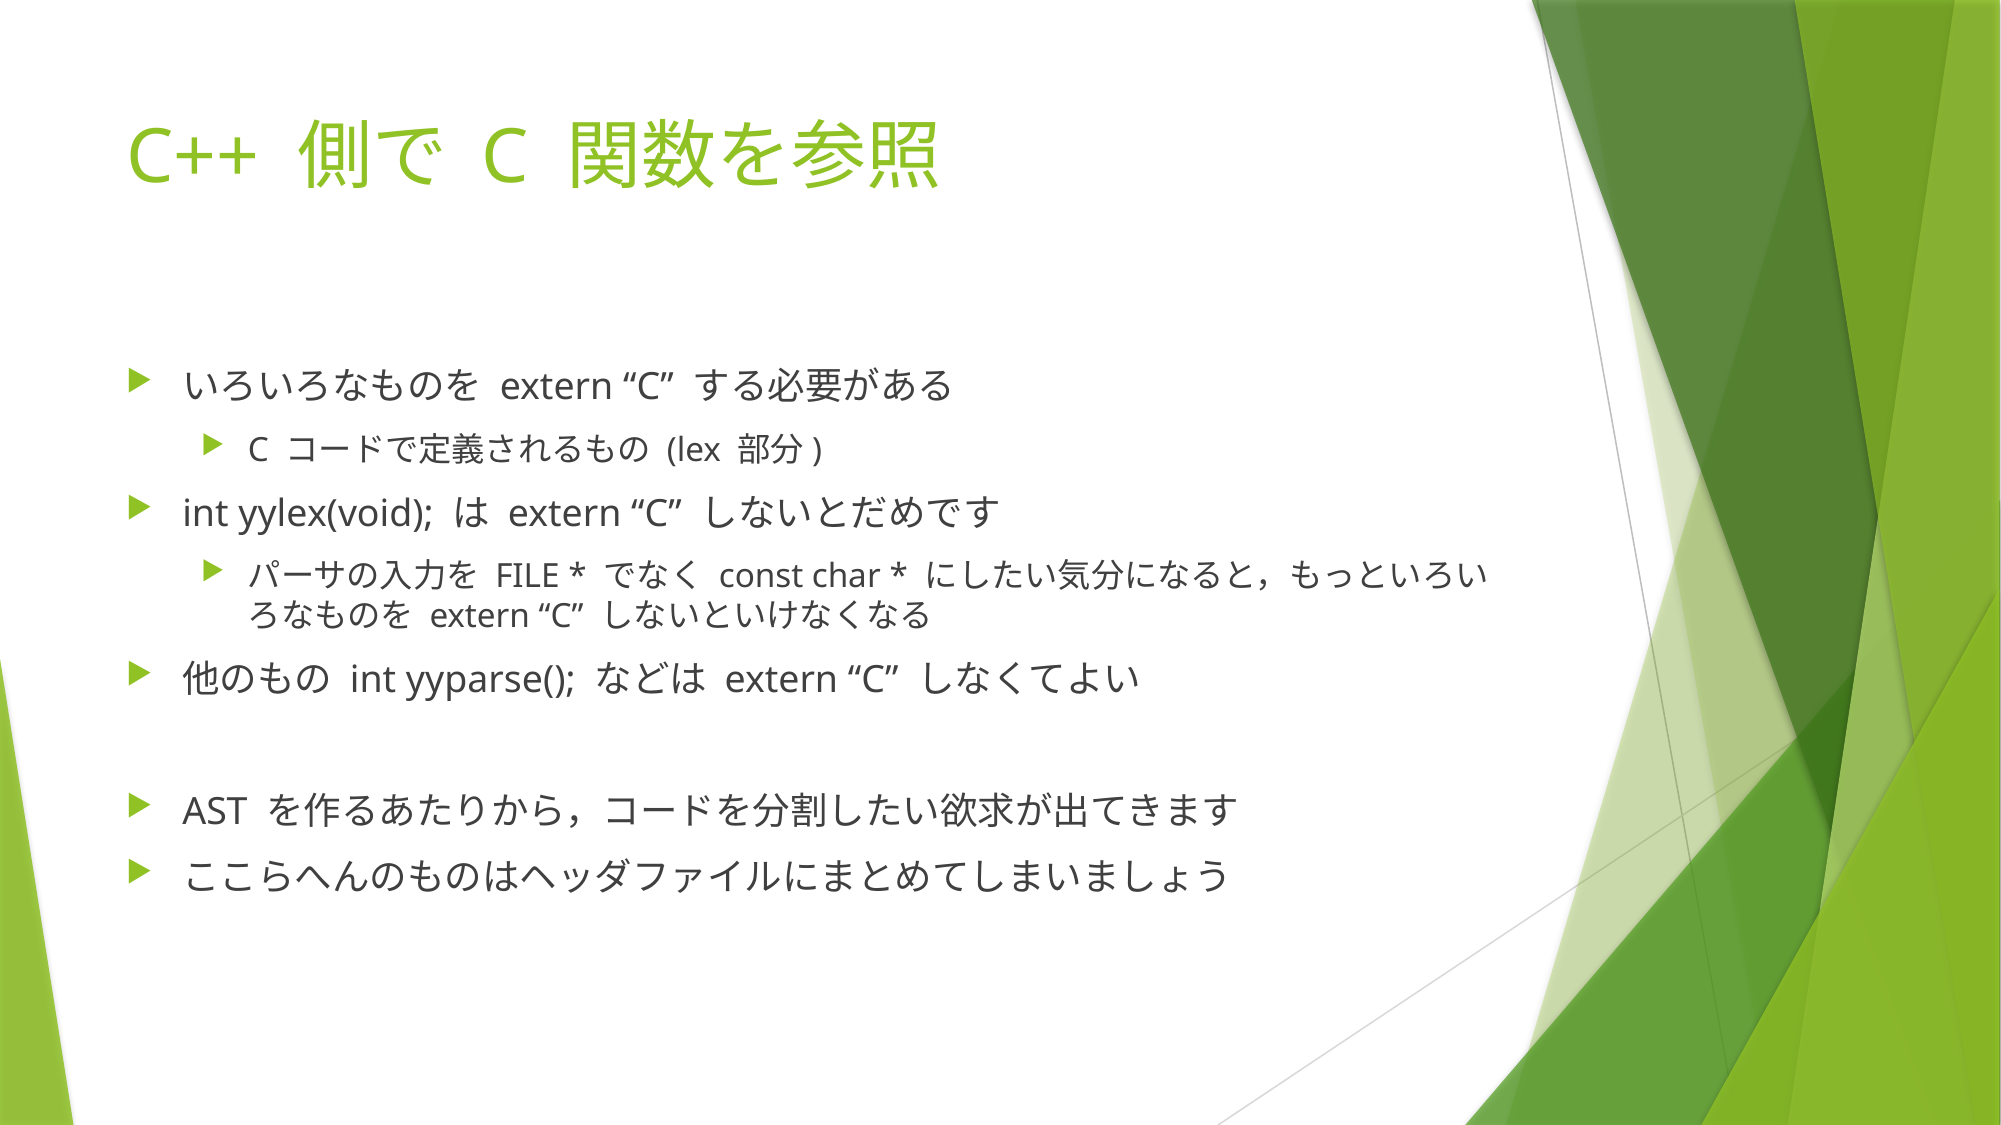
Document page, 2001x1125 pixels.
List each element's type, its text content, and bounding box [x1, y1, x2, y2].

title C++ 側で C 関数を参照 [111, 99, 1522, 317]
list いろいろなものを extern “C” する必要がある C コードで定義されるもの (lex 部分) int yylex(void); は extern “C” しないとだめです パーサの入力を FILE * でなく const char * にしたい気分になると，もっといろいろなものを extern “C” しないといけなくなる 他のもの int yyparse(); などは extern “C” しなくてよい AST を作るあたりから，コードを分割したい欲求が出てきます ここらへんのものはヘッダファイルにまとめてしまいましょう [111, 354, 1522, 992]
